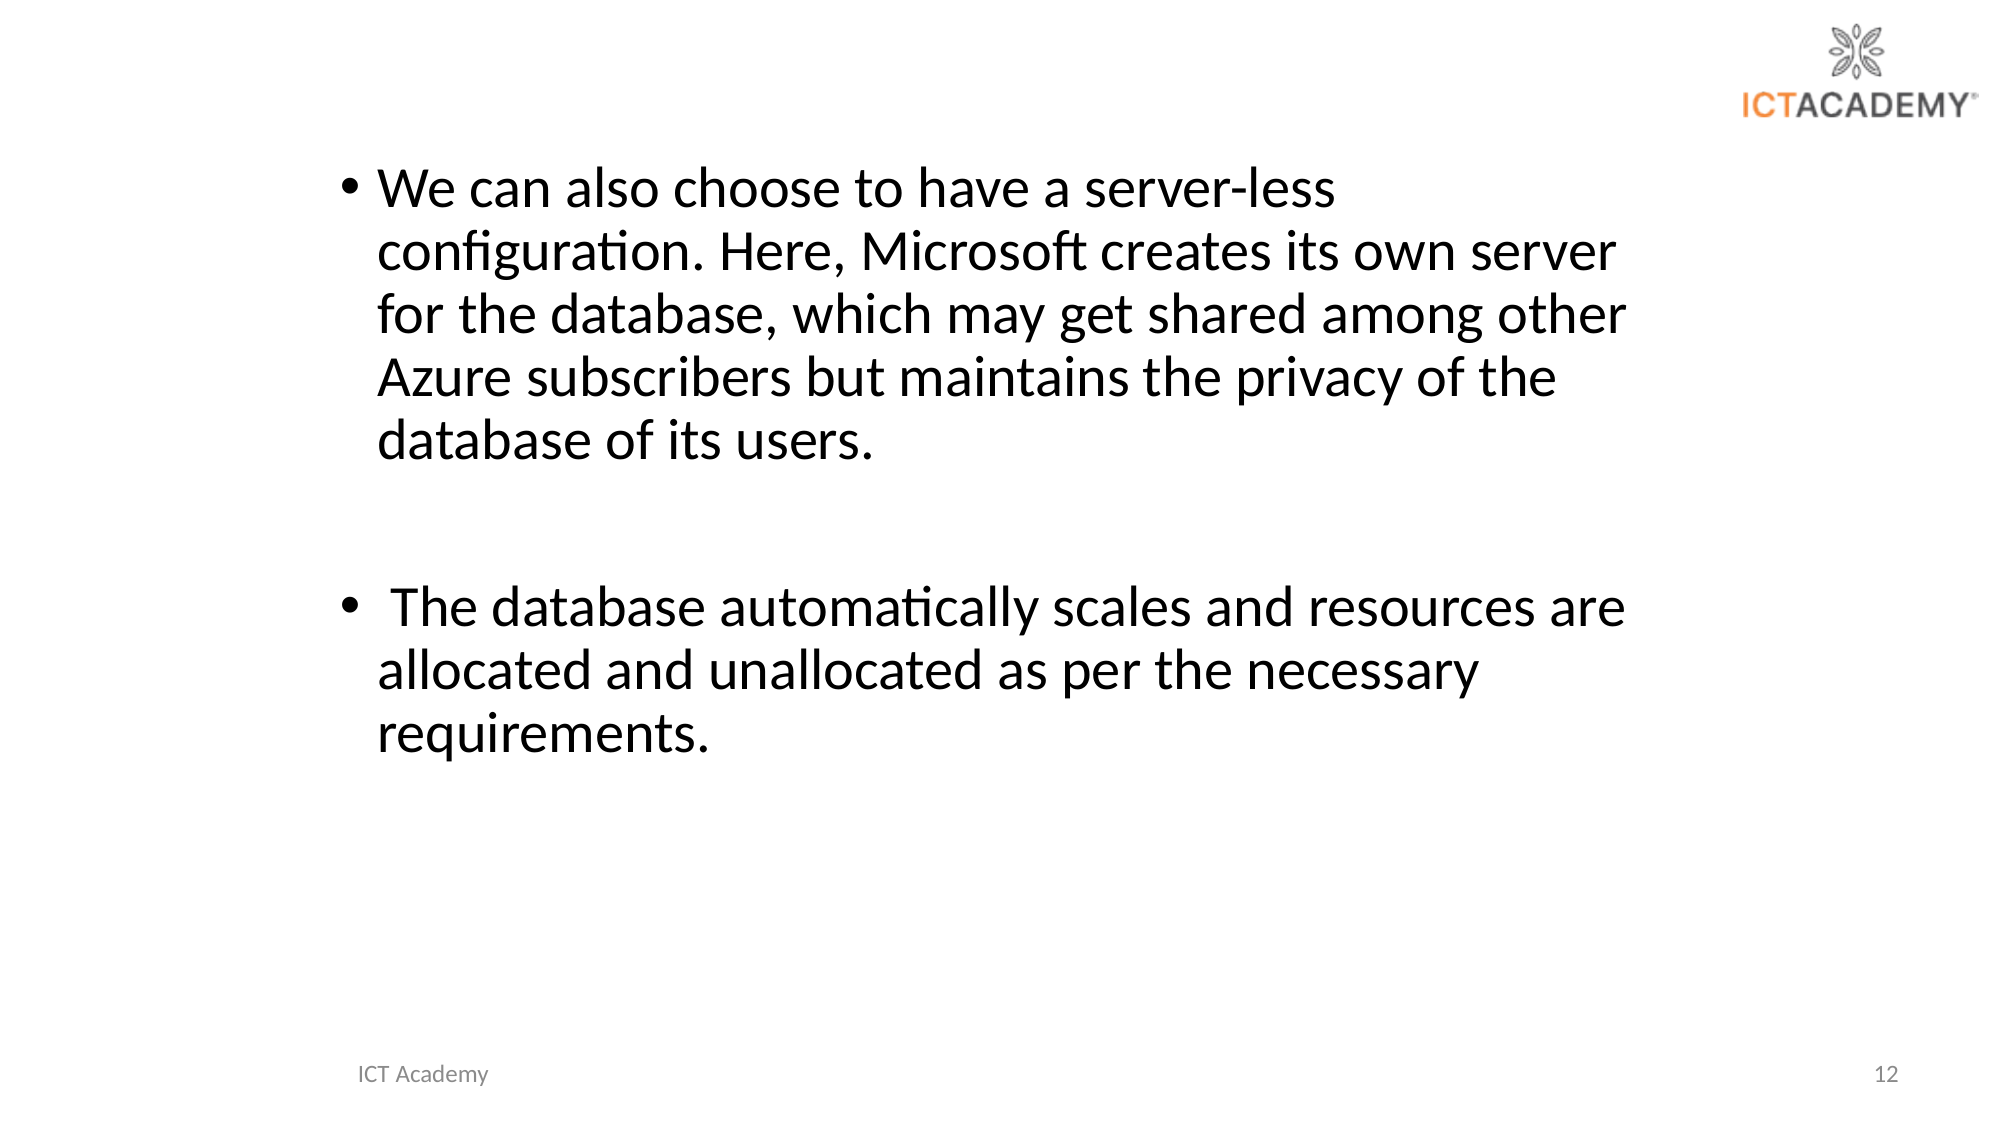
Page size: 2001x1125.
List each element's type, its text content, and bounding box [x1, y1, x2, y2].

slide_number 12 [1464, 1042, 1915, 1103]
picture [1743, 22, 1979, 120]
footer ICT Academy [85, 1042, 761, 1103]
list We can also choose to have a server-less configuration. Here, Microsoft creates its own server for the database, which may get shared among other Azure subscribers but maintains the privacy of the database of its users. The database automatically scales and resources are allocated and unallocated as per the necessary requirements. [324, 149, 1675, 1005]
